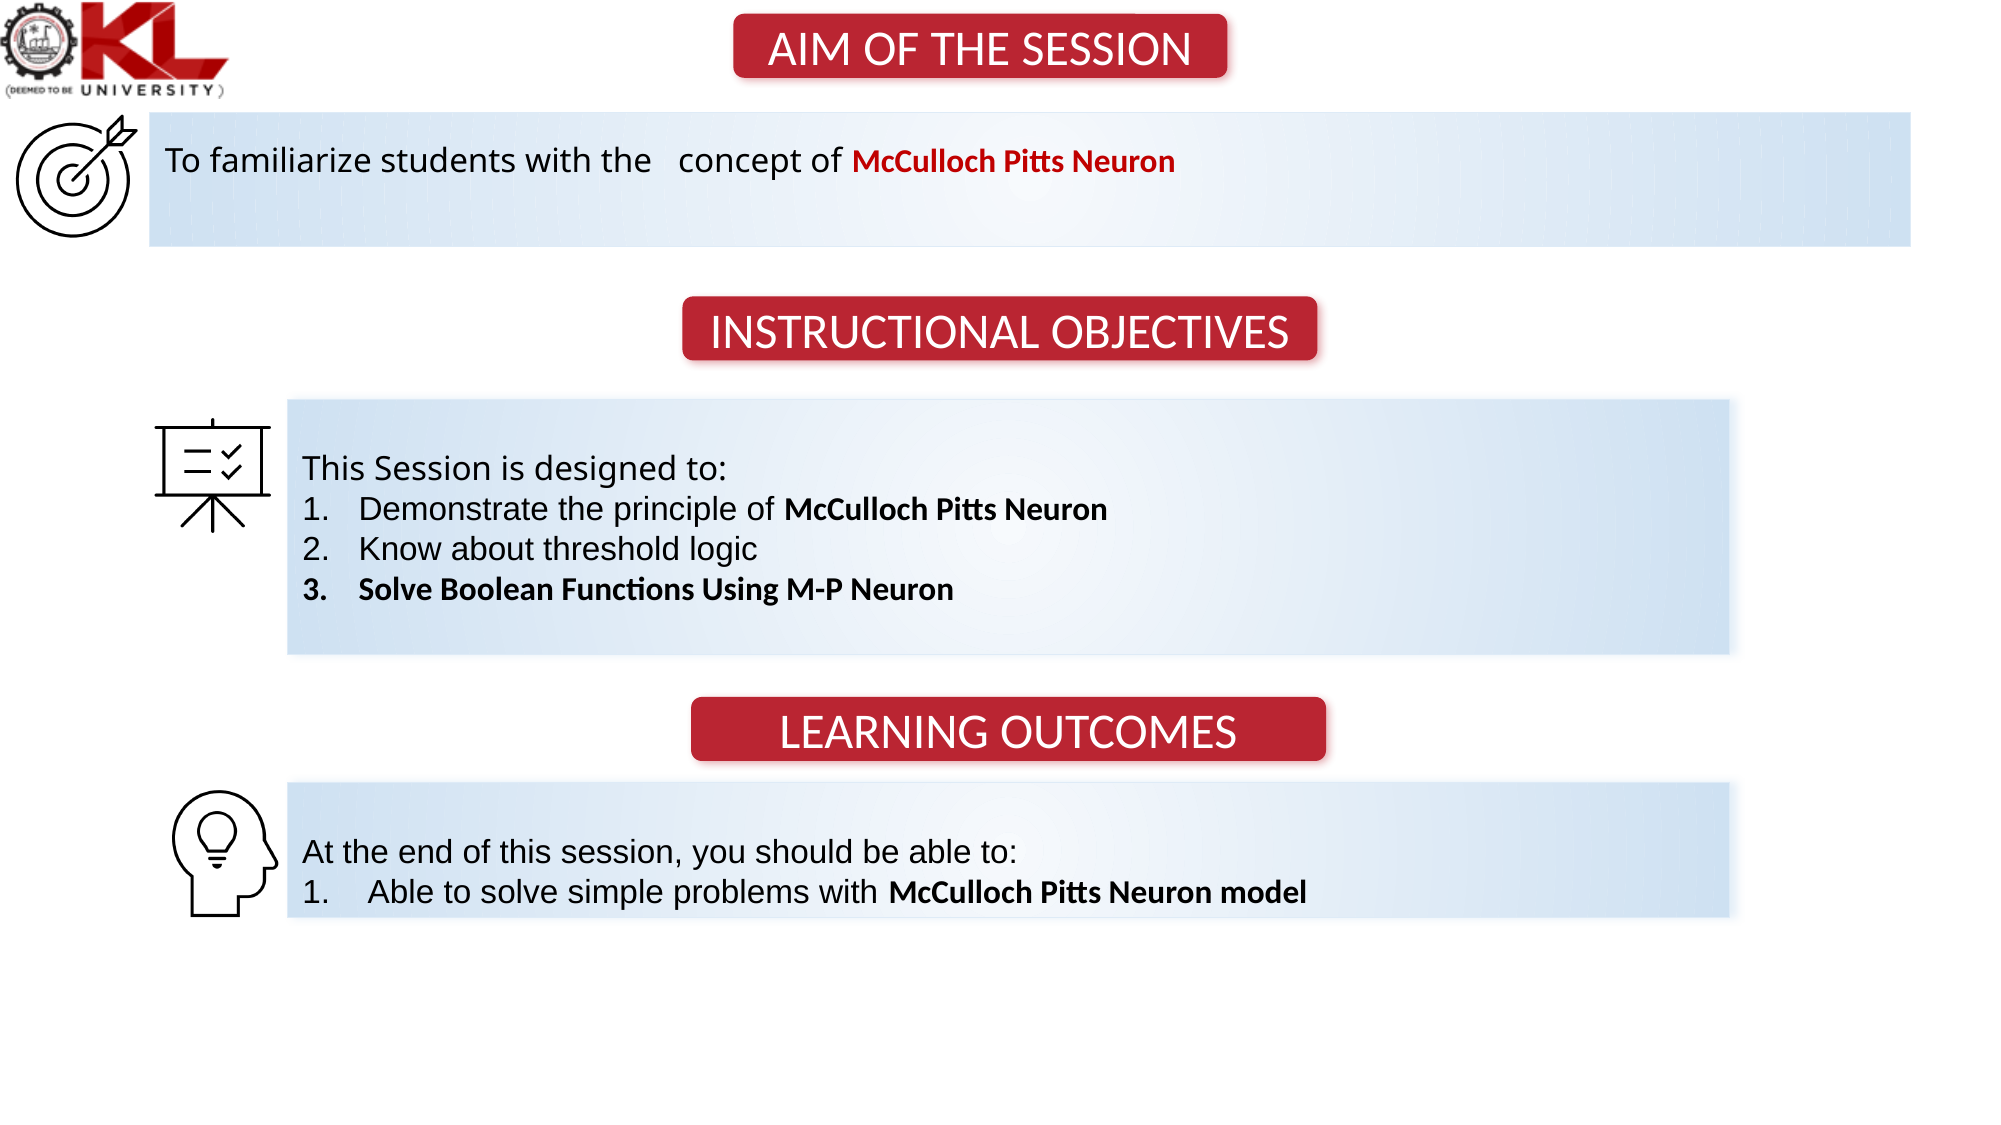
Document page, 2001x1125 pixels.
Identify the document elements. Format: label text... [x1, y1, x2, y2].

text_box AIM OF THE SESSION [731, 11, 1230, 80]
text_box LEARNING OUTCOMES [688, 694, 1329, 764]
text_box To familiarize students with the concept of McCulloch Pitts Neuron [154, 112, 1911, 247]
picture [149, 781, 301, 932]
picture [0, 0, 327, 99]
picture [137, 399, 288, 551]
text_box INSTRUCTIONAL OBJECTIVES [680, 294, 1320, 363]
text_box This Session is designed to: Demonstrate the principle of McCulloch Pitts Neuron Know about threshold logic Solve Boolean Functions Using M-P Neuron [287, 399, 1730, 655]
picture [0, 102, 151, 253]
text_box At the end of this session, you should be able to: Able to solve simple problems with McCulloch Pitts Neuron model [301, 782, 1730, 918]
